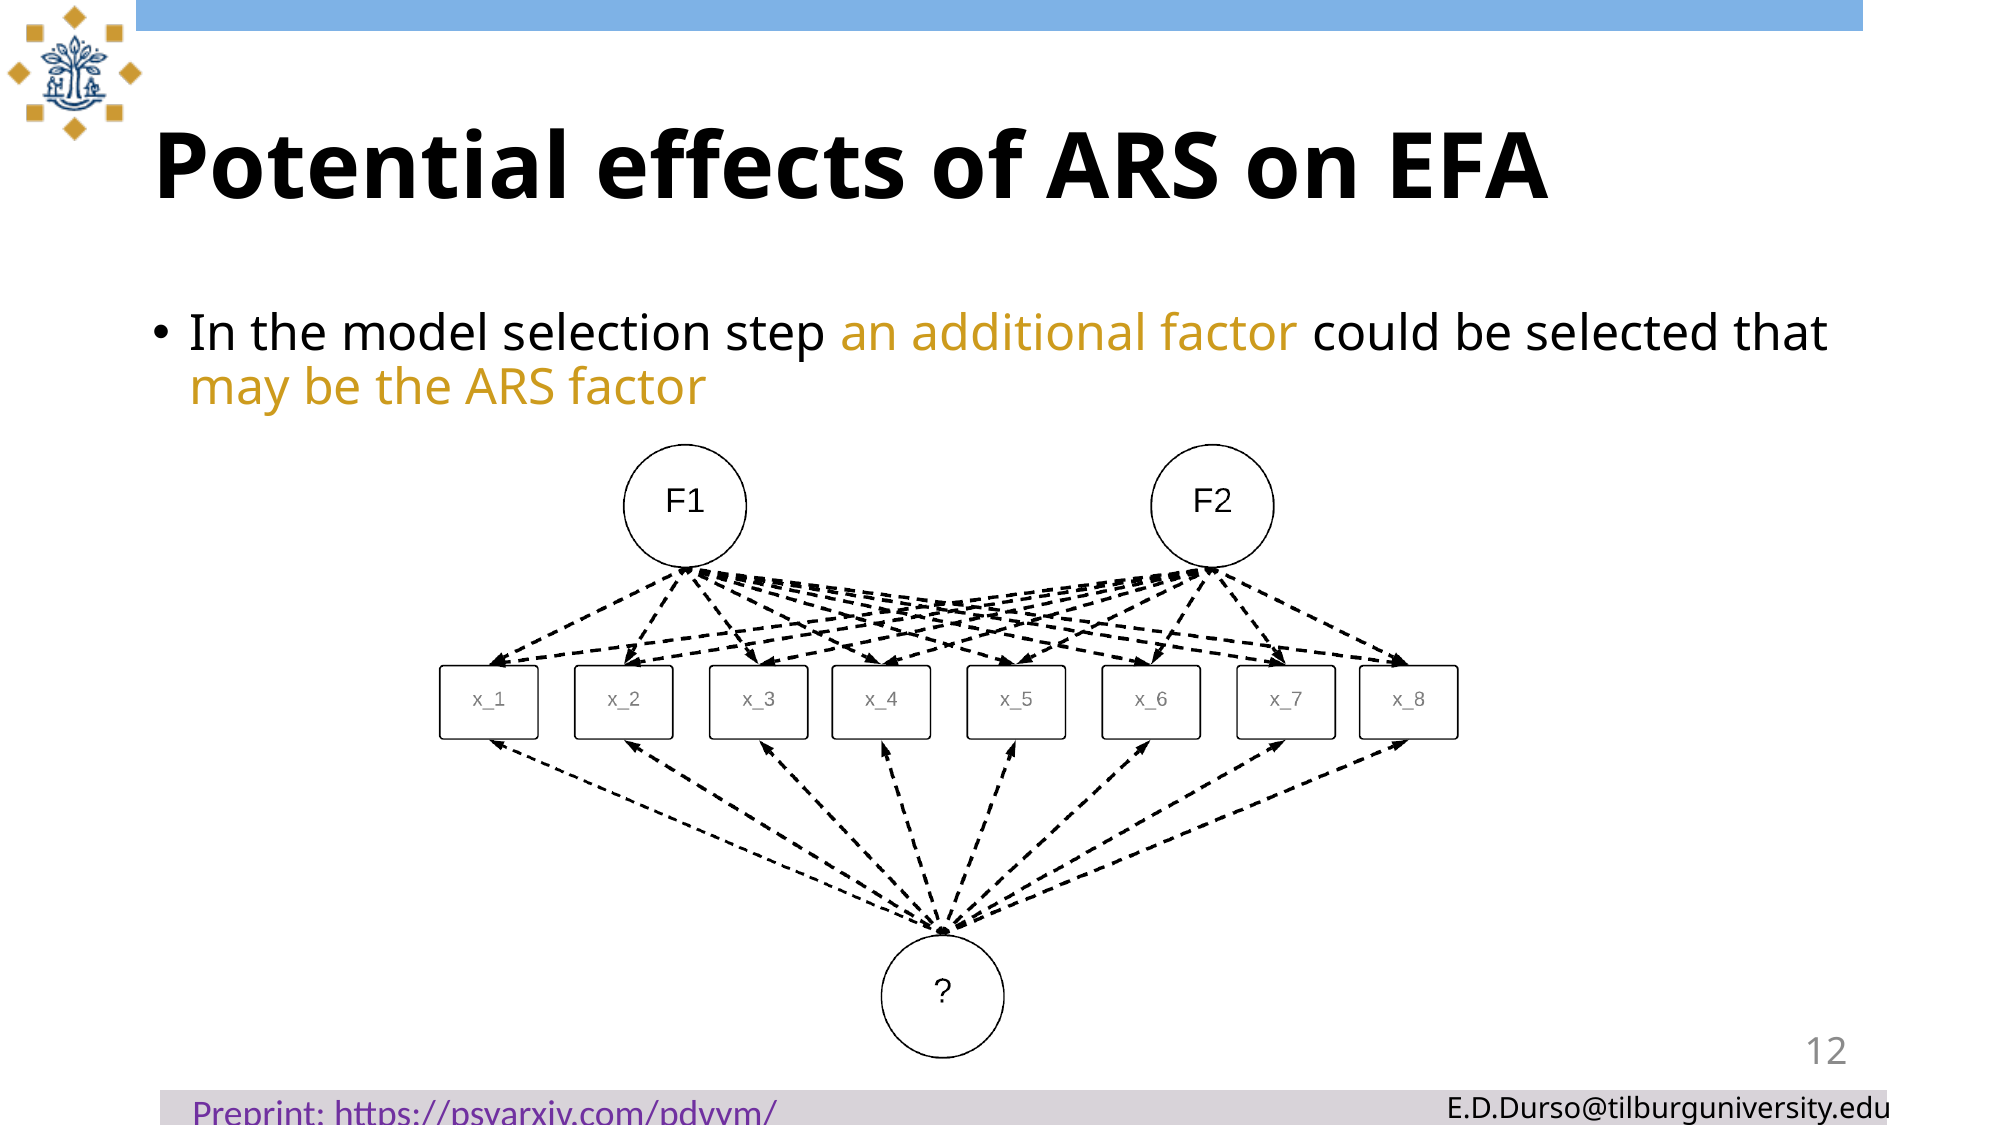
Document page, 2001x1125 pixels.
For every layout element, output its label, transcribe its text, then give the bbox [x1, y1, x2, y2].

title Potential effects of ARS on EFA [137, 59, 1863, 278]
slide_number 12 [1483, 1022, 1863, 1083]
picture [0, 0, 157, 155]
picture [415, 420, 1483, 1083]
list In the model selection step an additional factor could be selected that may be the ARS factor [137, 299, 1863, 1014]
